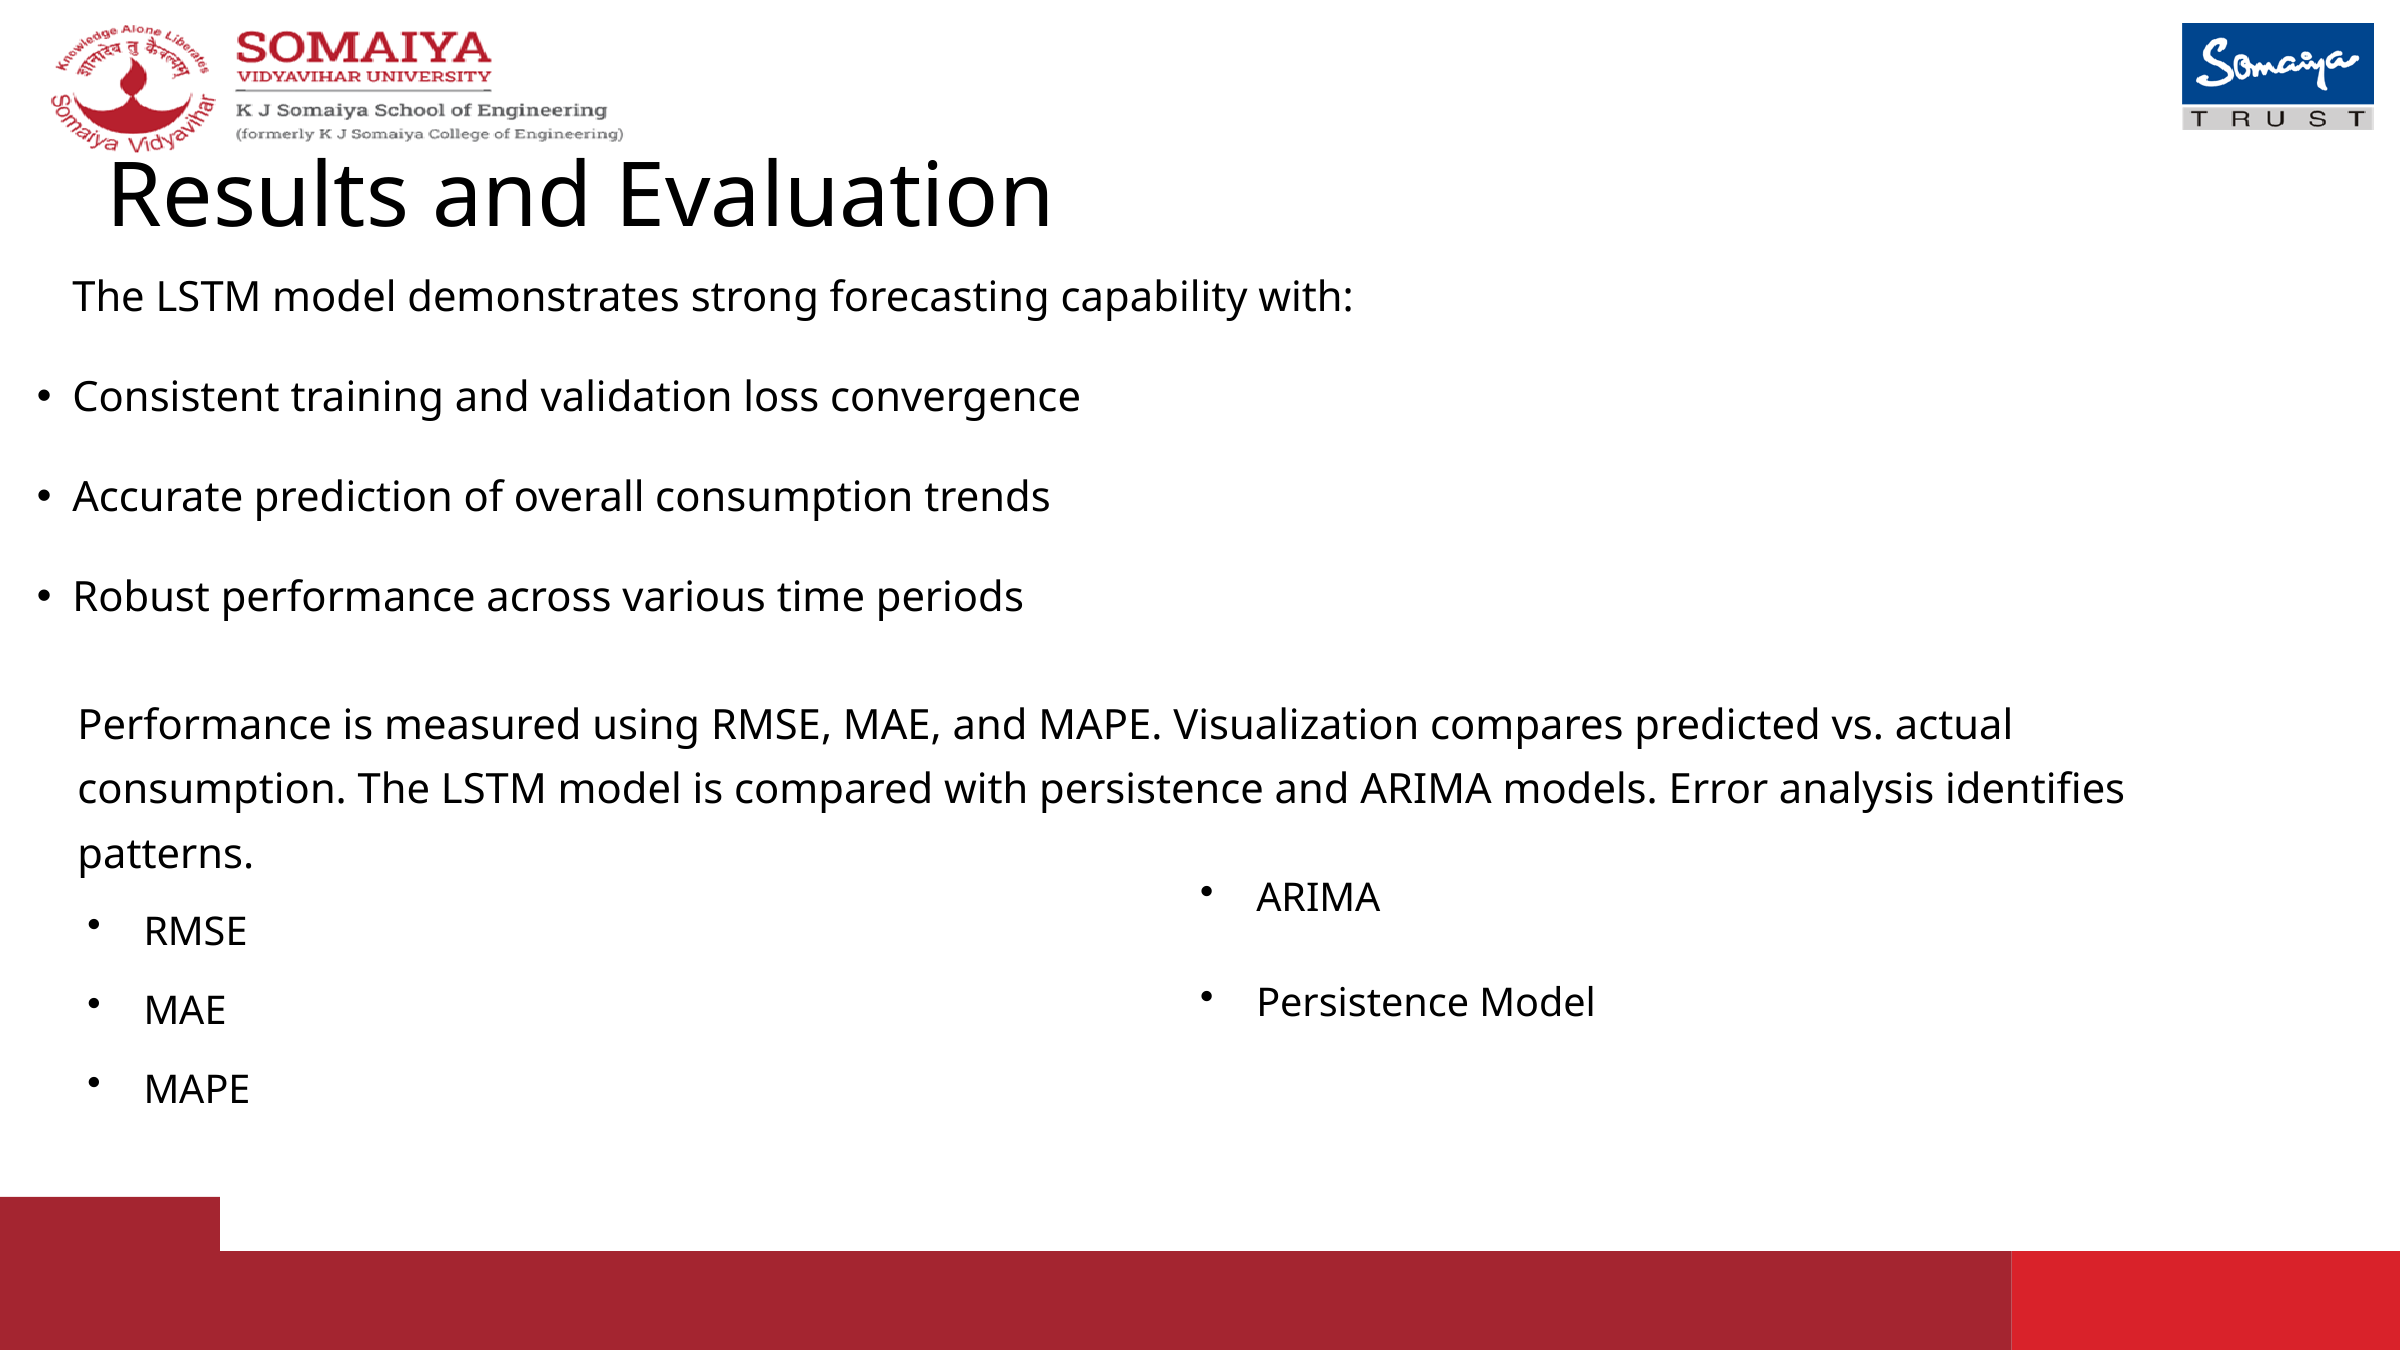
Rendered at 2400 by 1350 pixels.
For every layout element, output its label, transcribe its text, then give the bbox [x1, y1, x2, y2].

text_box MAE [87, 967, 1097, 1033]
text_box MAPE [87, 1046, 1097, 1112]
picture [2182, 23, 2374, 130]
text_box The LSTM model demonstrates strong forecasting capability with: Consistent training and validation loss convergence Accurate prediction of overall consumption trends Robust performance across various time periods [0, 262, 2167, 673]
text_box ARIMA [1200, 855, 2209, 920]
text_box Persistence Model [1200, 959, 2209, 1025]
text_box Results and Evaluation [106, 131, 1007, 245]
text_box RMSE [87, 888, 1097, 954]
text_box Performance is measured using RMSE, MAE, and MAPE. Visualization compares predicted vs. actual consumption. The LSTM model is compared with persistence and ARIMA models. Error analysis identifies patterns. [77, 683, 2195, 764]
picture [0, 0, 671, 161]
